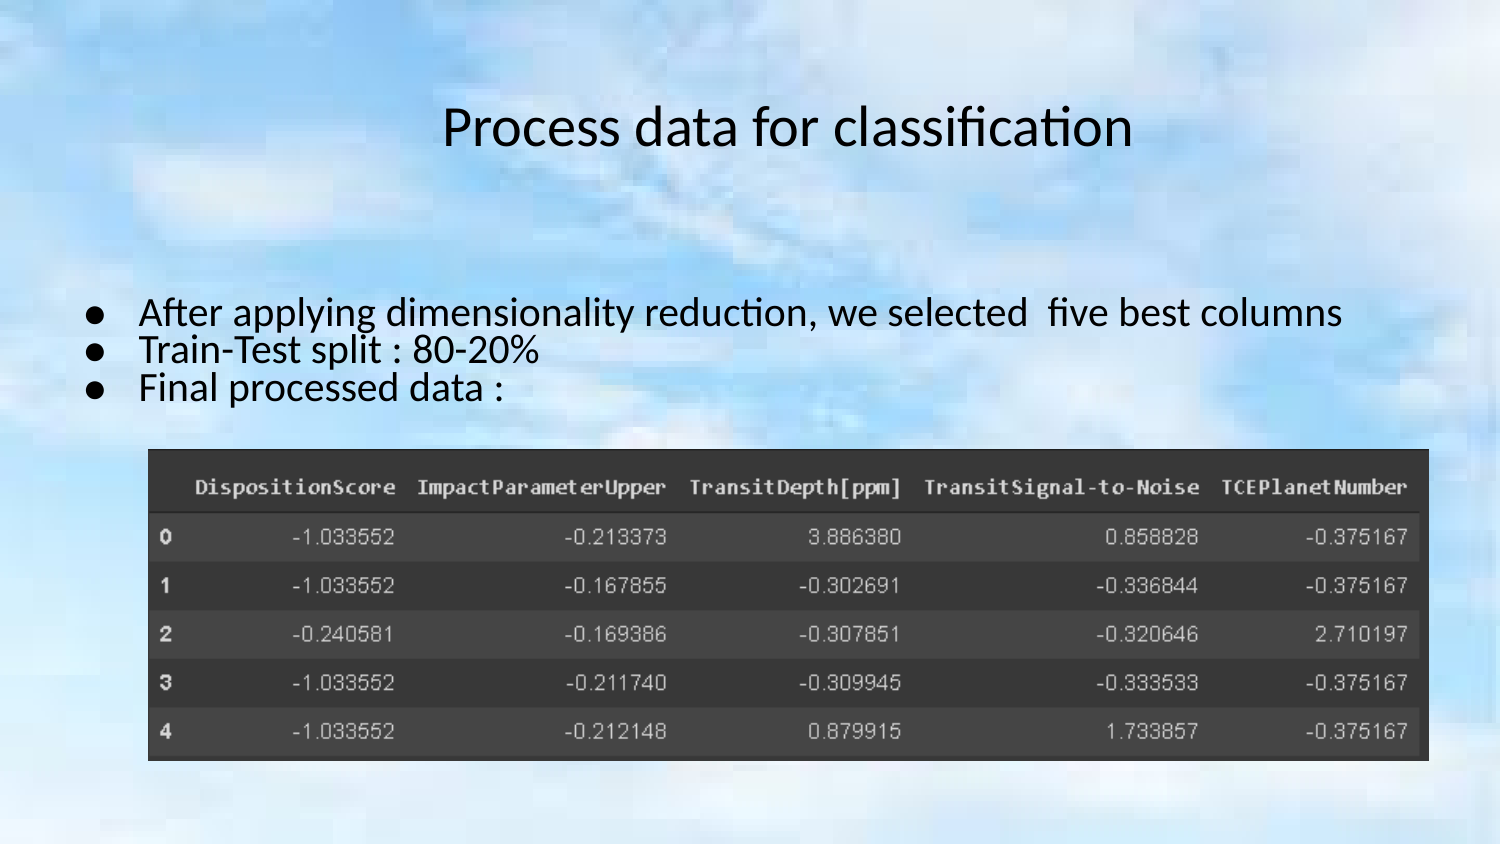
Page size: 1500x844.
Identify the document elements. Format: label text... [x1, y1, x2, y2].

text_box Process data for classification [119, 80, 1458, 167]
list After applying dimensionality reduction, we selected five best columns Train-Test split : 80-20% Final processed data : [50, 239, 1450, 634]
picture [0, 0, 1500, 844]
